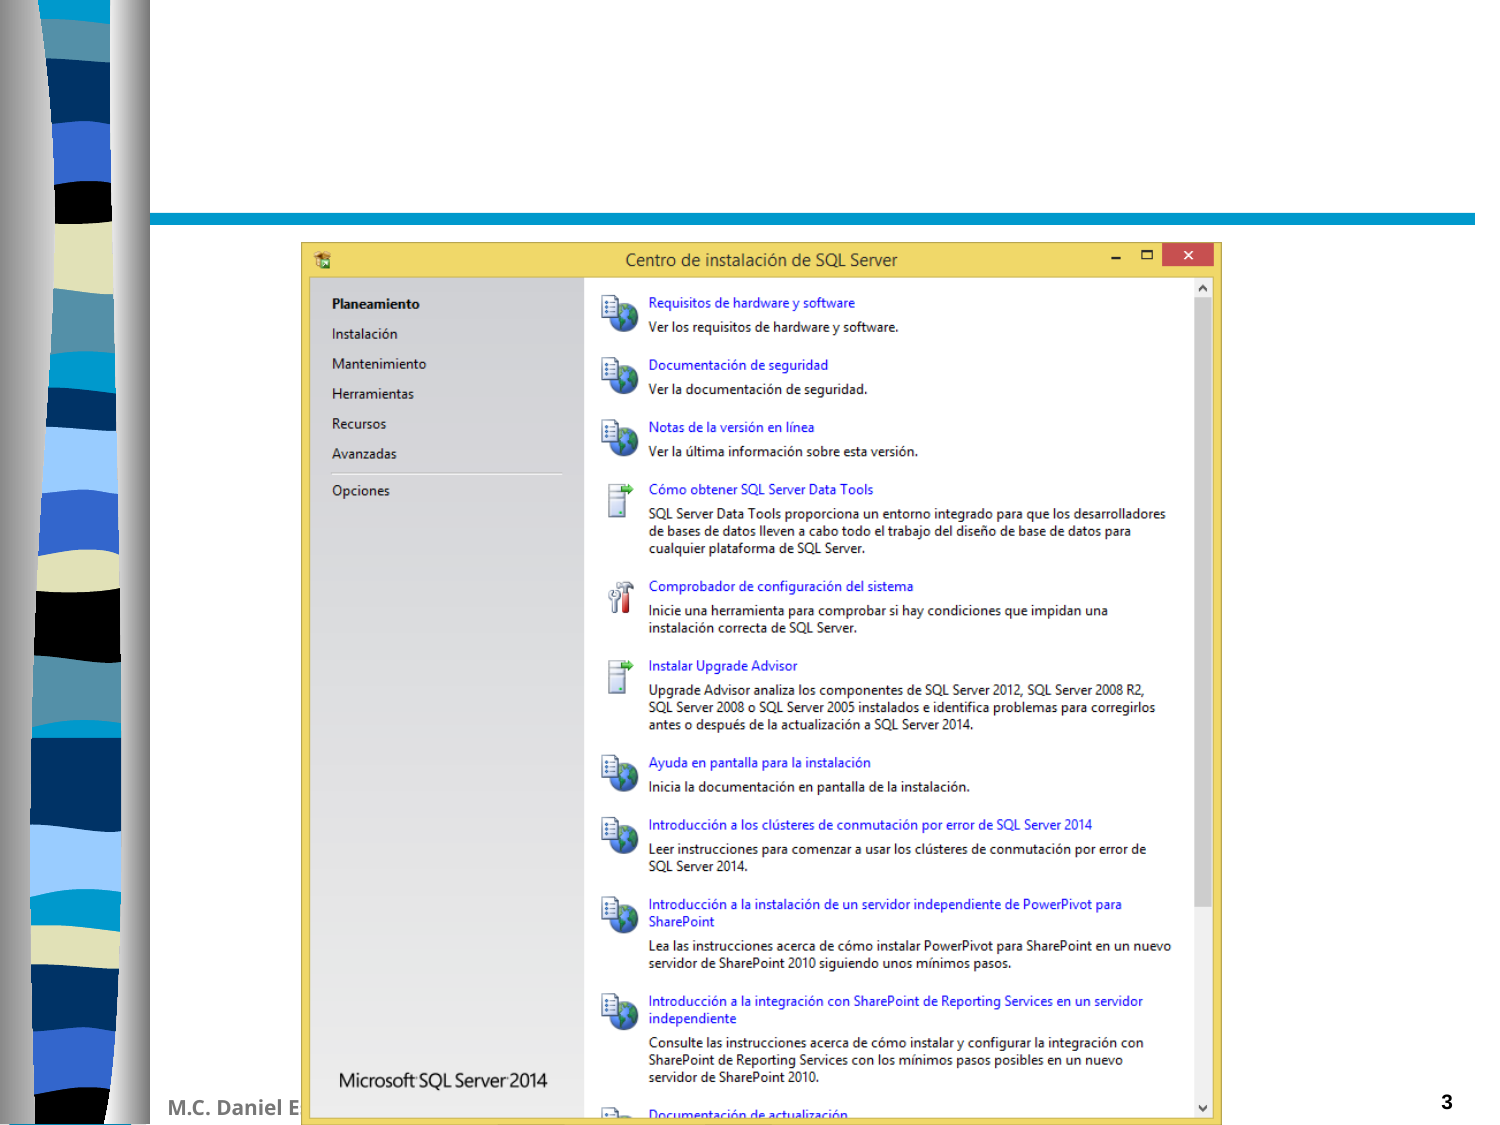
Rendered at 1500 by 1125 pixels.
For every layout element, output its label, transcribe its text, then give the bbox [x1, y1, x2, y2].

picture [300, 242, 1222, 1125]
slide_number 3 [1226, 1081, 1469, 1122]
